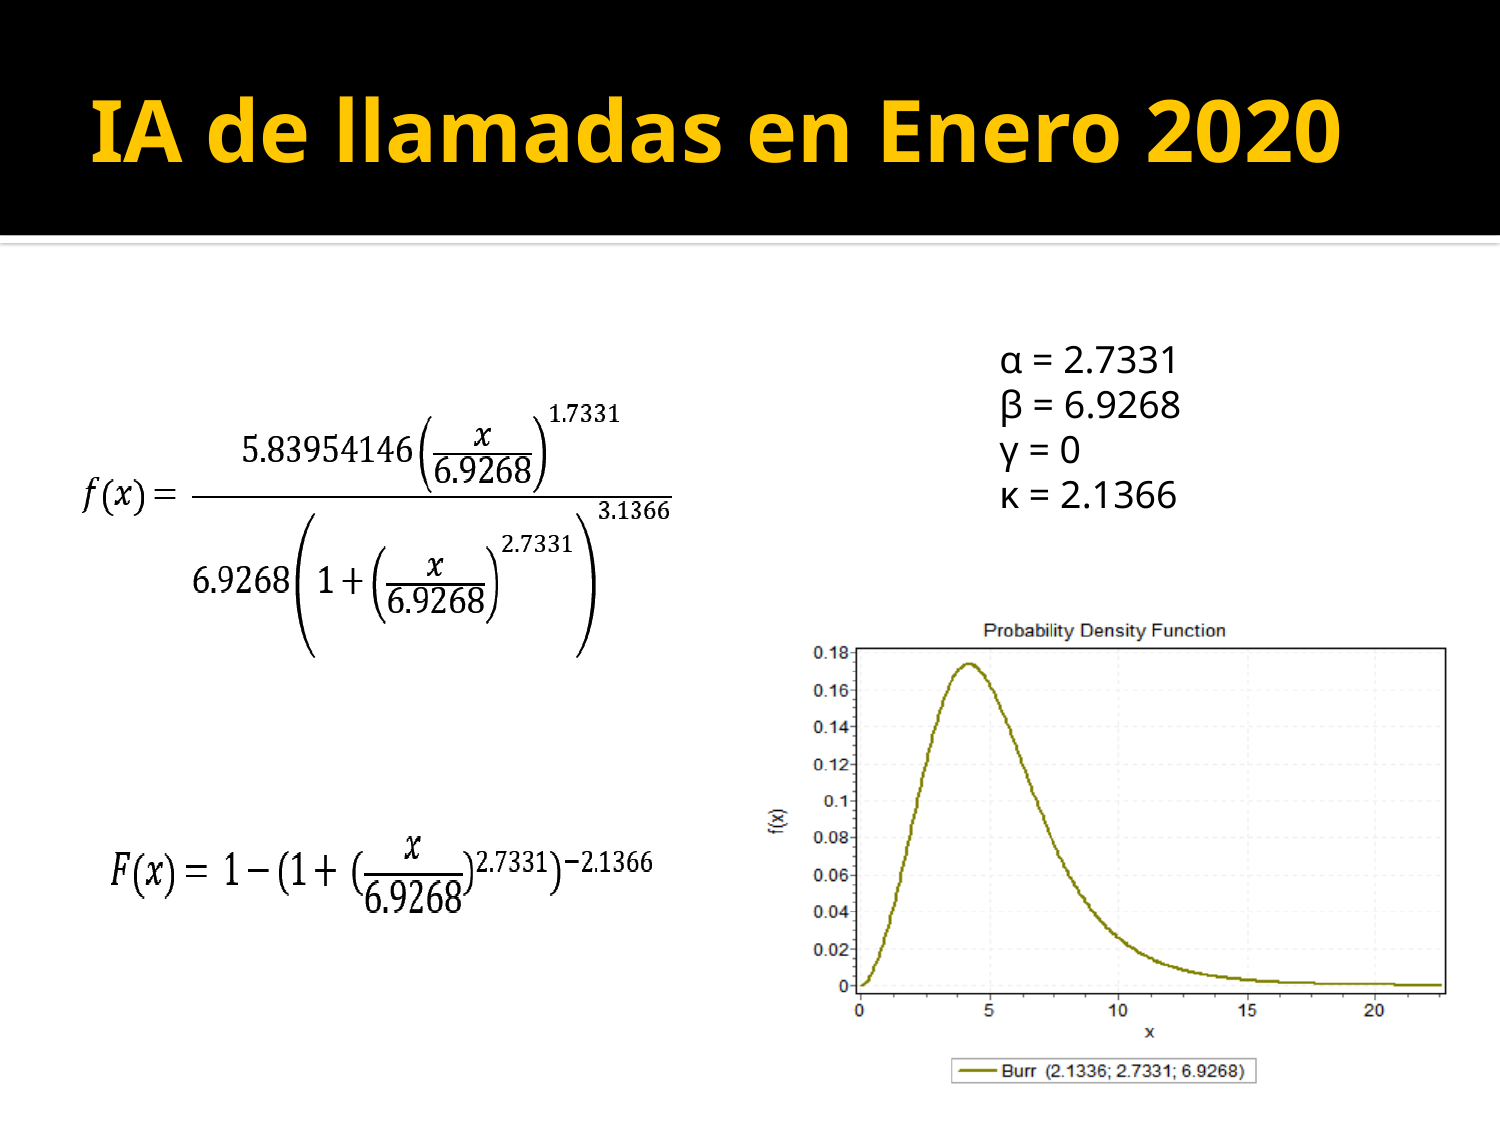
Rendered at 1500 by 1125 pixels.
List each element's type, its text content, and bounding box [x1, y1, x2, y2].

title IA de llamadas en Enero 2020 [75, 25, 1425, 231]
picture [105, 820, 657, 926]
picture [749, 609, 1454, 1091]
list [81, 398, 704, 660]
text_box α = 2.7331 β = 6.9268 γ = 0 κ = 2.1366 [984, 328, 1313, 607]
